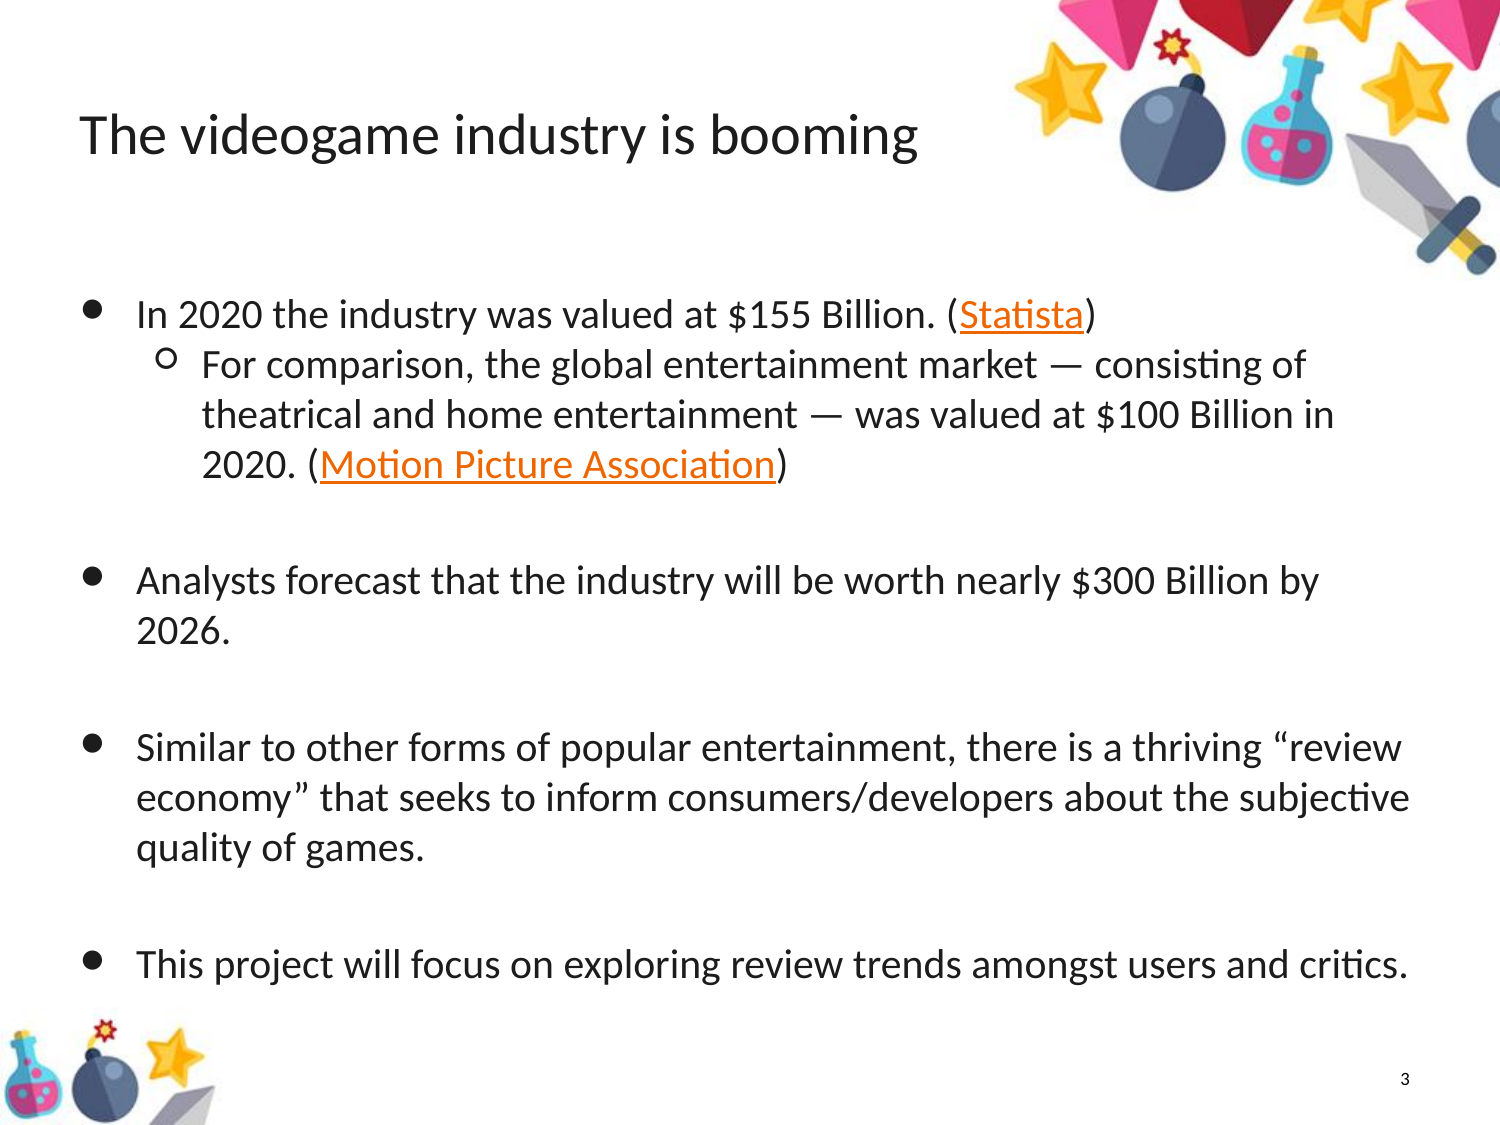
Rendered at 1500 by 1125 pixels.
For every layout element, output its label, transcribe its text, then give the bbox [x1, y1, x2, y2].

picture [0, 0, 1500, 1125]
list In 2020 the industry was valued at $155 Billion. (Statista) For comparison, the global entertainment market — consisting of theatrical and home entertainment — was valued at $100 Billion in 2020. (Motion Picture Association) Analysts forecast that the industry will be worth nearly $300 Billion by 2026. Similar to other forms of popular entertainment, there is a thriving “review economy” that seeks to inform consumers/developers about the subjective quality of games. This project will focus on exploring review trends amongst users and critics. [64, 278, 1435, 1024]
title The videogame industry is booming [64, 54, 1436, 208]
slide_number 3 [1074, 1058, 1425, 1115]
